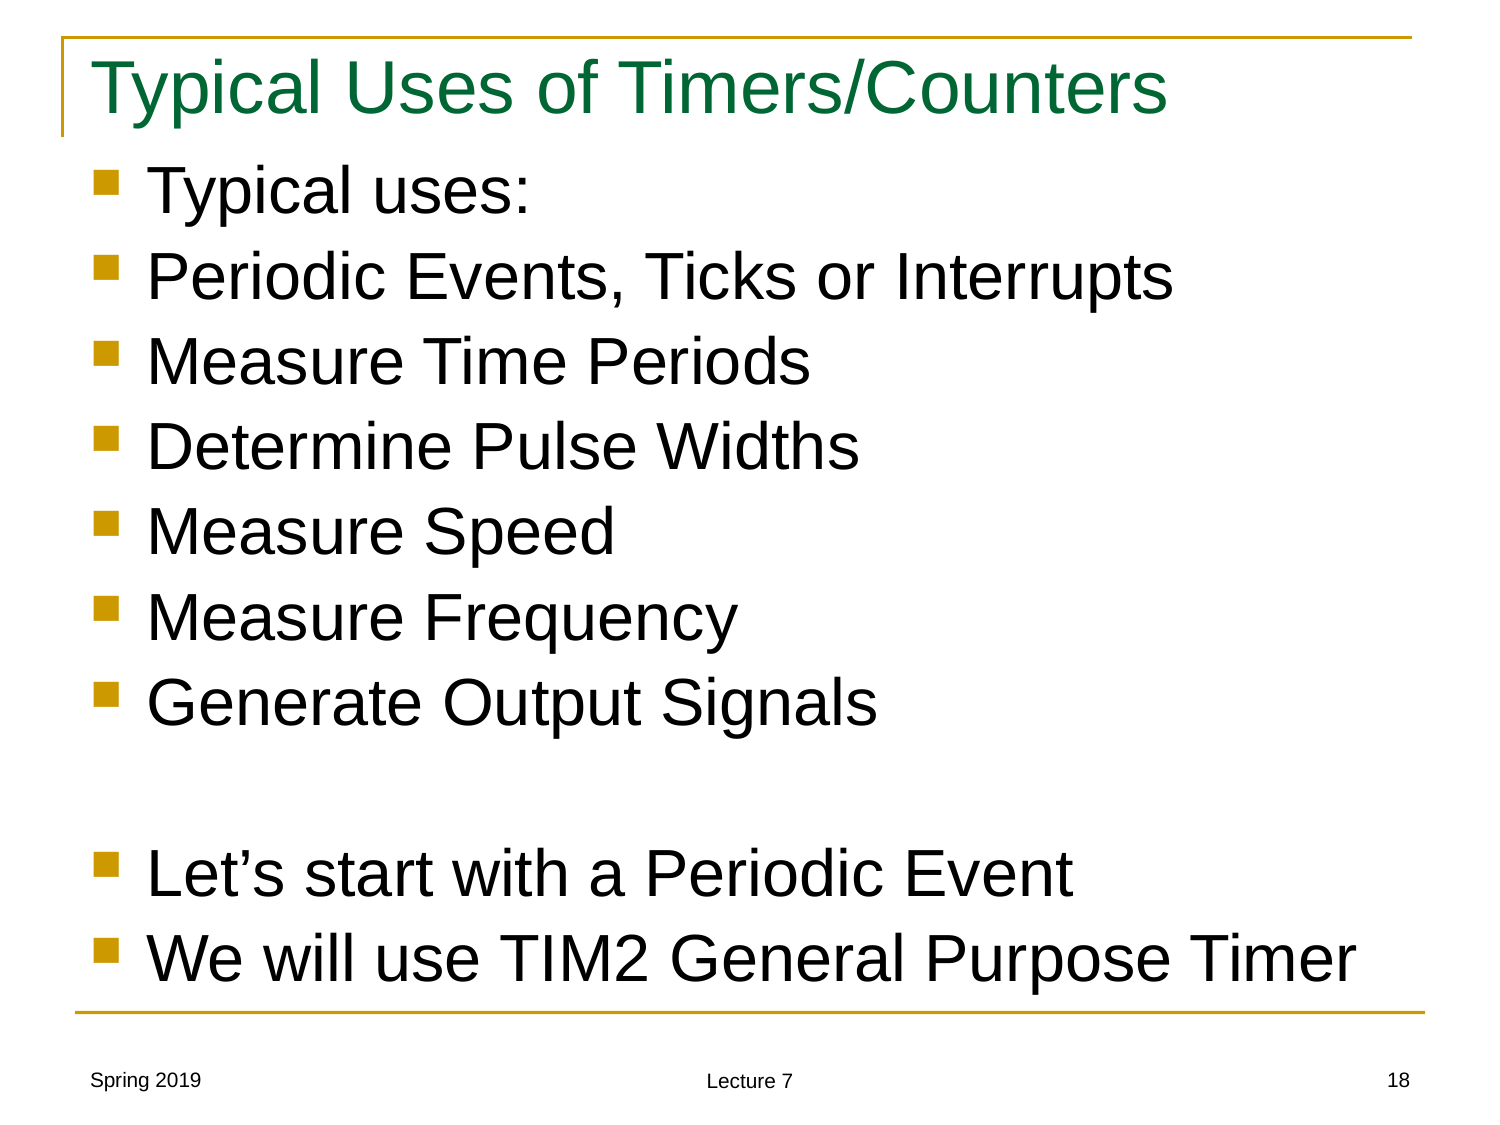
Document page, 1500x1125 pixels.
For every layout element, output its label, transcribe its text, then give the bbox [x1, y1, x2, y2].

title Typical Uses of Timers/Counters [75, 31, 1425, 138]
slide_number Spring 2019 [75, 1024, 425, 1100]
footer Lecture 7 [512, 1025, 988, 1100]
slide_number 18 [1074, 1024, 1425, 1100]
list Typical uses: Periodic Events, Ticks or Interrupts Measure Time Periods Determine Pulse Widths Measure Speed Measure Frequency Generate Output Signals Let’s start with a Periodic Event We will use TIM2 General Purpose Timer [75, 148, 1425, 1006]
